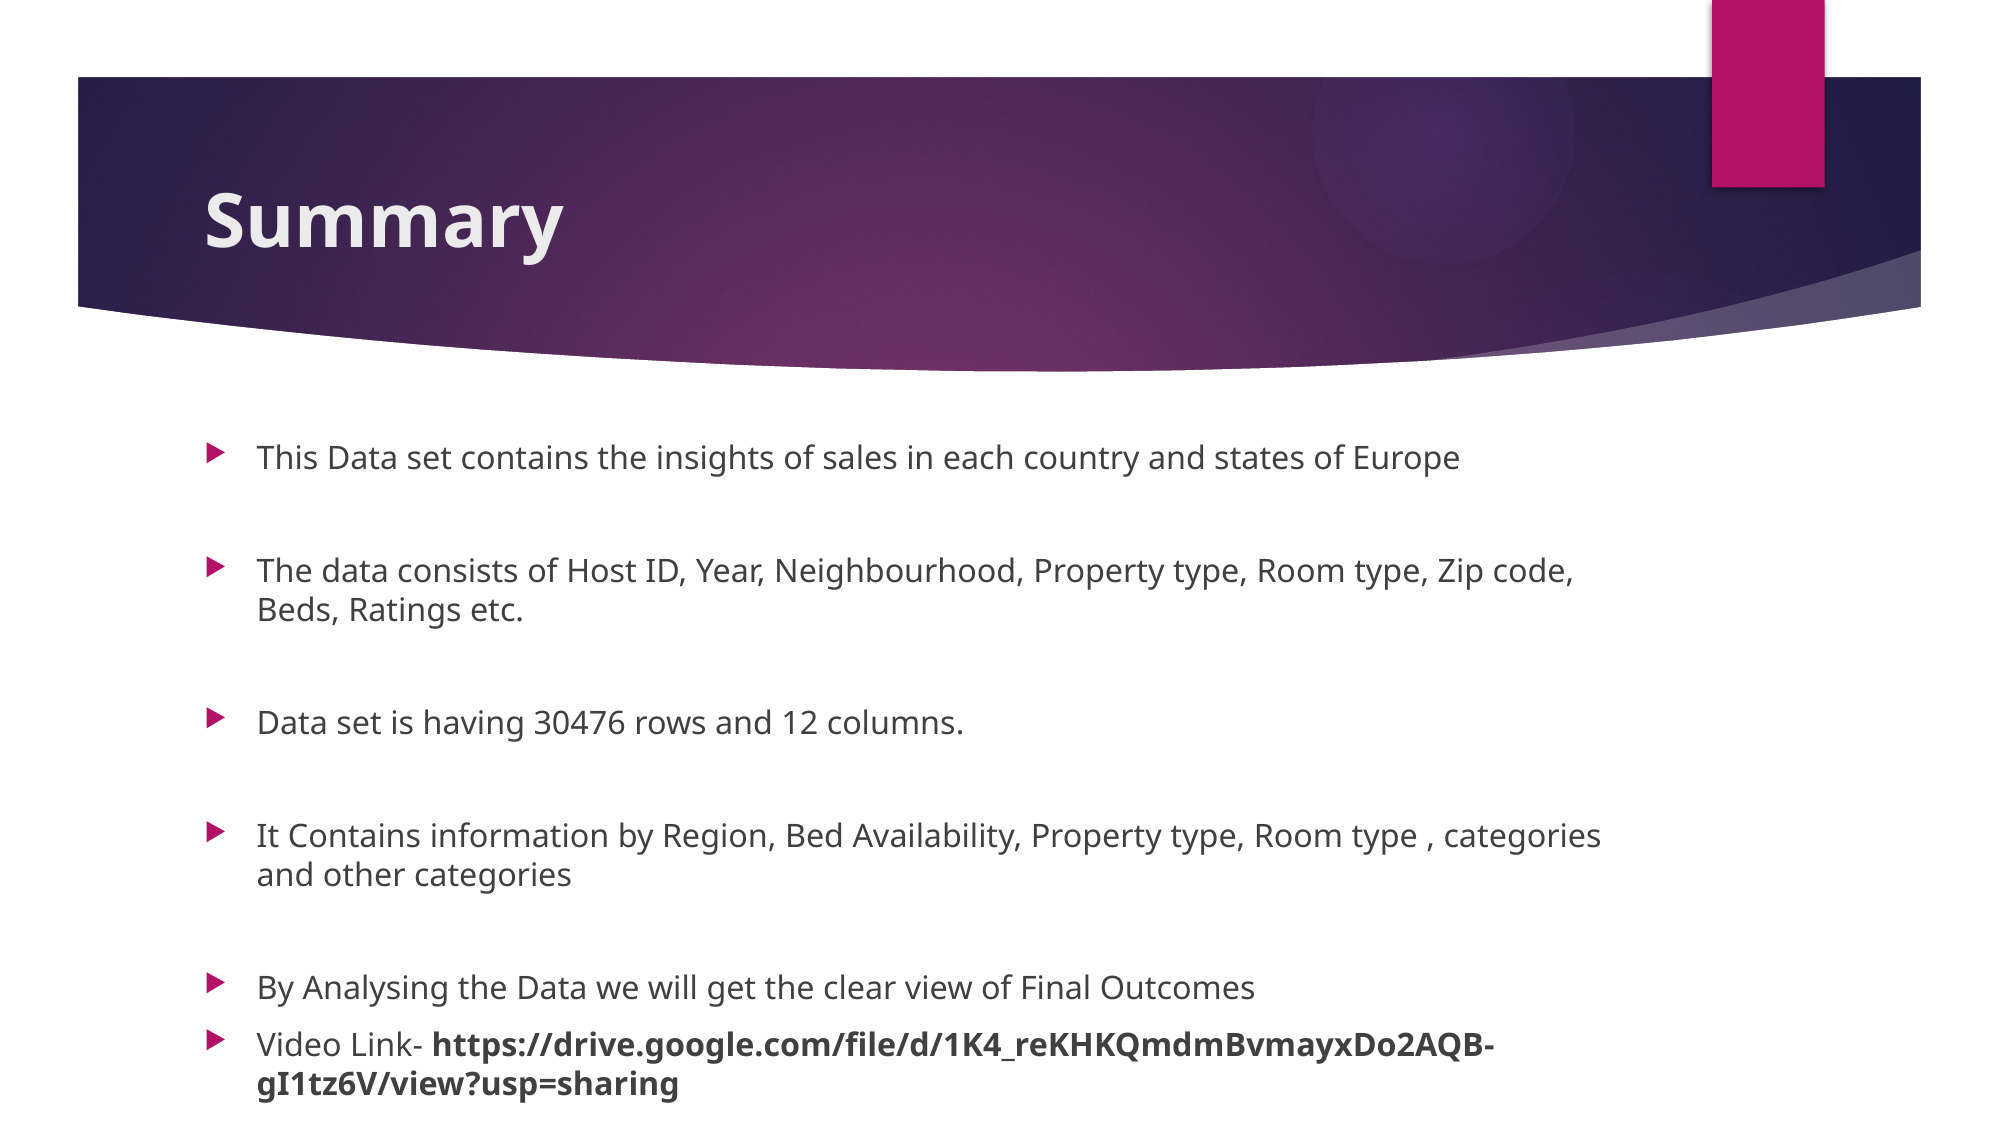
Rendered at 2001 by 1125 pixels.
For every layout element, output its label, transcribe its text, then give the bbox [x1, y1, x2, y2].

list This Data set contains the insights of sales in each country and states of Europe The data consists of Host ID, Year, Neighbourhood, Property type, Room type, Zip code, Beds, Ratings etc. Data set is having 30476 rows and 12 columns. It Contains information by Region, Bed Availability, Property type, Room type , categories and other categories By Analysing the Data we will get the clear view of Final Outcomes Video Link- https://drive.google.com/file/d/1K4_reKHKQmdmBvmayxDo2AQB-gI1tz6V/view?usp=sharing [189, 373, 1638, 1114]
title Summary [189, 159, 1627, 276]
